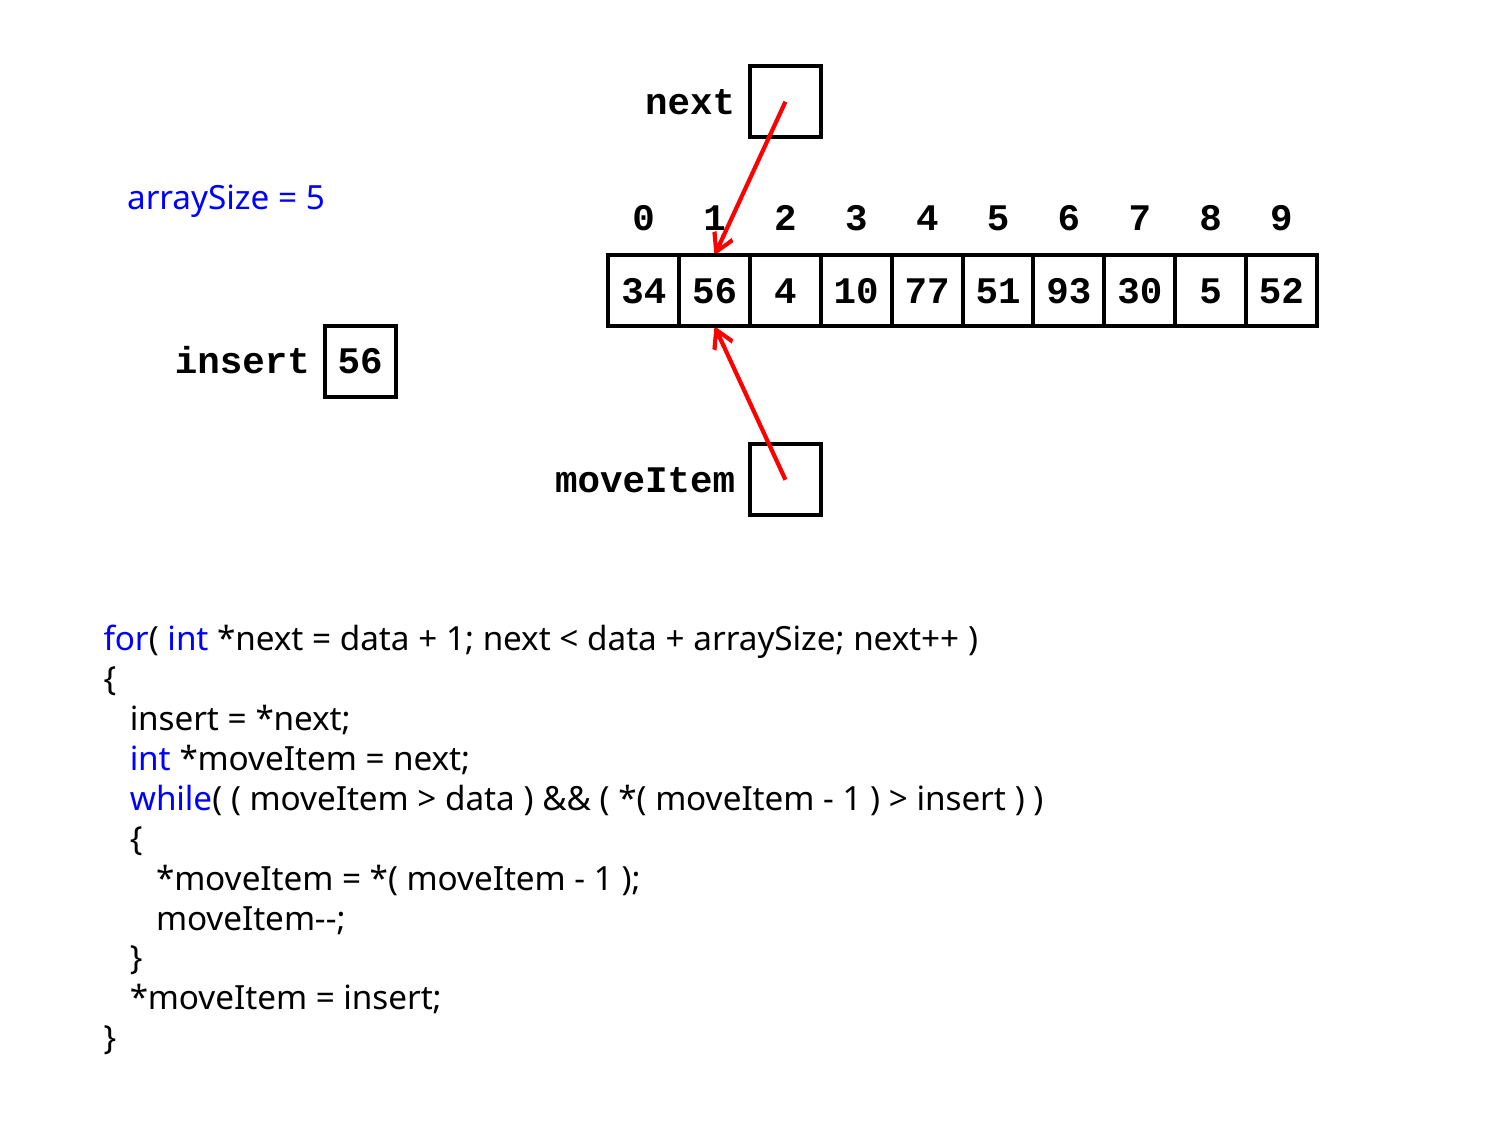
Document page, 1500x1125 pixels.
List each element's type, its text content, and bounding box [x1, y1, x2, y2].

table_cell 93 [1035, 257, 1102, 324]
table_header 4 [892, 184, 963, 253]
table_header 56 [327, 328, 394, 395]
text_box [713, 328, 786, 480]
table_cell 30 [1106, 257, 1173, 324]
table_header 7 [1104, 184, 1175, 253]
table_header insert [159, 326, 323, 397]
table_header moveItem [537, 444, 748, 515]
table_header 2 [750, 184, 821, 253]
table_header [752, 68, 819, 135]
table_cell 34 [610, 257, 677, 324]
table_cell 77 [894, 257, 961, 324]
table_header 9 [1246, 184, 1317, 253]
table_header 8 [1175, 184, 1246, 253]
table_cell 4 [752, 257, 819, 324]
table_header next [608, 66, 748, 137]
title arraySize = 5 [111, 160, 491, 232]
table_header [752, 446, 819, 513]
table_cell 52 [1248, 257, 1315, 324]
list for( int *next = data + 1; next < data + arraySize; next++ ) { insert = *next; int *moveItem = next; while( ( moveItem > data ) && ( *( moveItem - 1 ) > insert ) ) { *moveItem = *( moveItem - 1 ); moveItem--; } *moveItem = insert; } [88, 609, 1412, 1059]
table_cell 5 [1177, 257, 1244, 324]
table_header 0 [608, 184, 679, 253]
table_cell 51 [965, 257, 1031, 324]
table_cell 56 [681, 257, 748, 324]
table_cell 10 [823, 257, 890, 324]
table_header 3 [821, 184, 892, 253]
table_header 1 [679, 184, 750, 253]
table_header 5 [963, 184, 1033, 253]
table_header 6 [1033, 184, 1104, 253]
